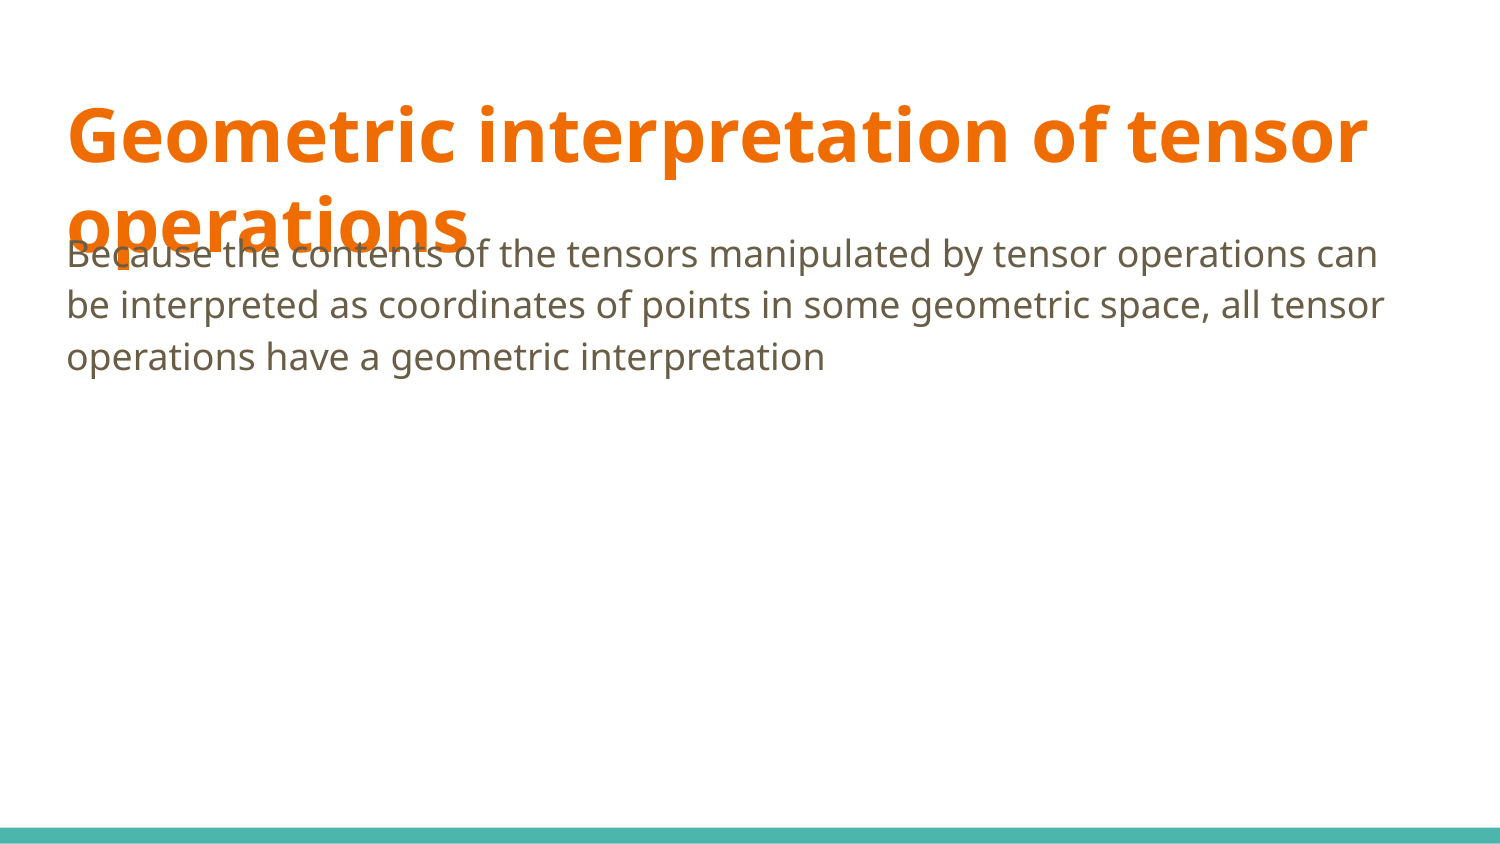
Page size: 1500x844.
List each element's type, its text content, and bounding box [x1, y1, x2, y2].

title Geometric interpretation of tensor operations [51, 72, 1449, 189]
list Because the contents of the tensors manipulated by tensor operations can be interpreted as coordinates of points in some geometric space, all tensor operations have a geometric interpretation [51, 207, 1449, 750]
